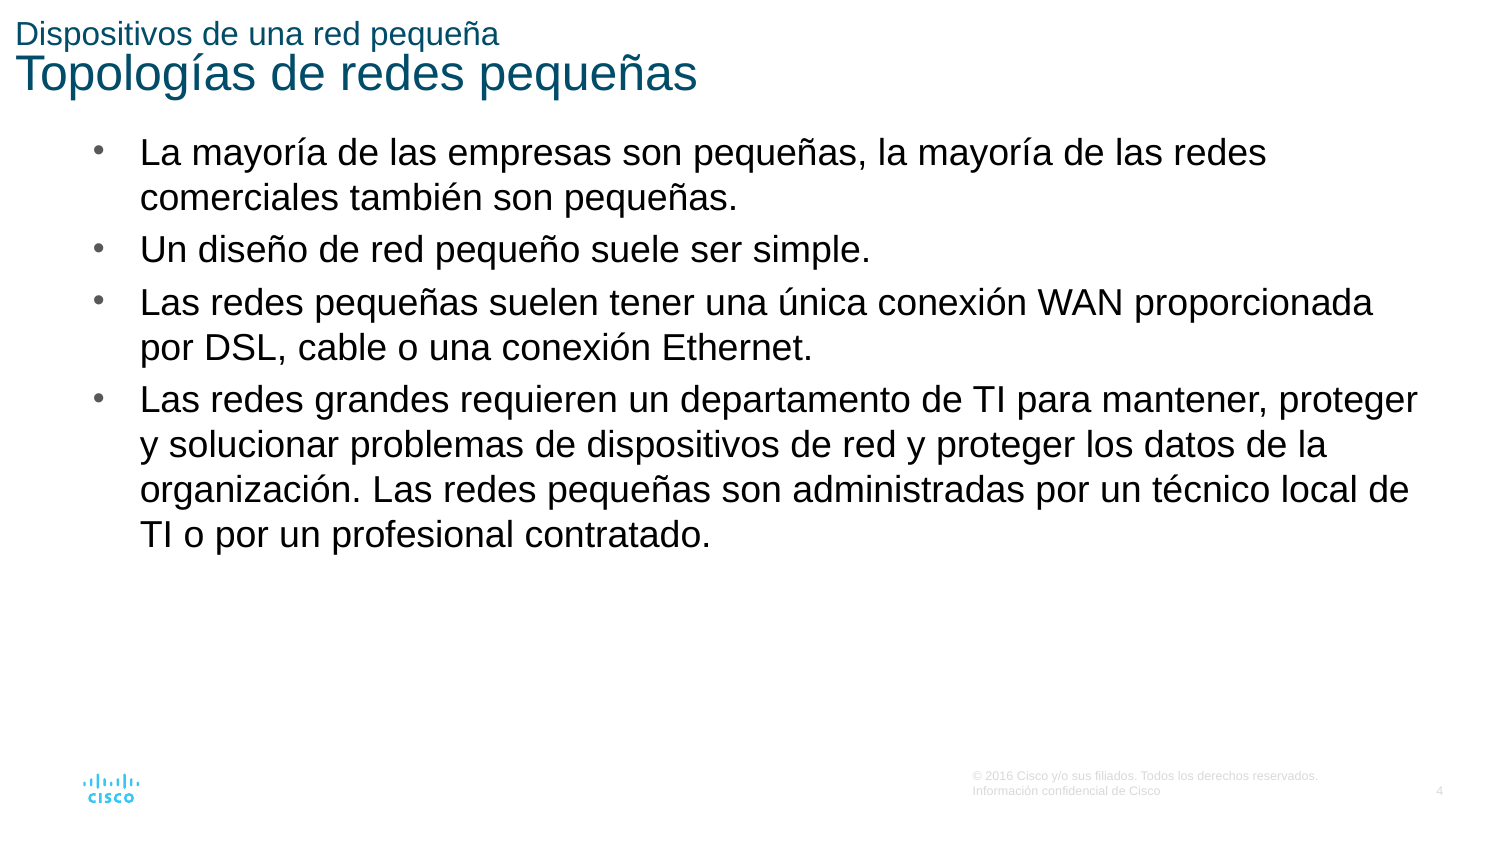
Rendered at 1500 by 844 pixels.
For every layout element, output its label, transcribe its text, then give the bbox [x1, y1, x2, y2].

title Dispositivos de una red pequeña Topologías de redes pequeñas [0, 0, 1369, 121]
list La mayoría de las empresas son pequeñas, la mayoría de las redes comerciales también son pequeñas. Un diseño de red pequeño suele ser simple. Las redes pequeñas suelen tener una única conexión WAN proporcionada por DSL, cable o una conexión Ethernet. Las redes grandes requieren un departamento de TI para mantener, proteger y solucionar problemas de dispositivos de red y proteger los datos de la organización. Las redes pequeñas son administradas por un técnico local de TI o por un profesional contratado. [77, 120, 1437, 726]
